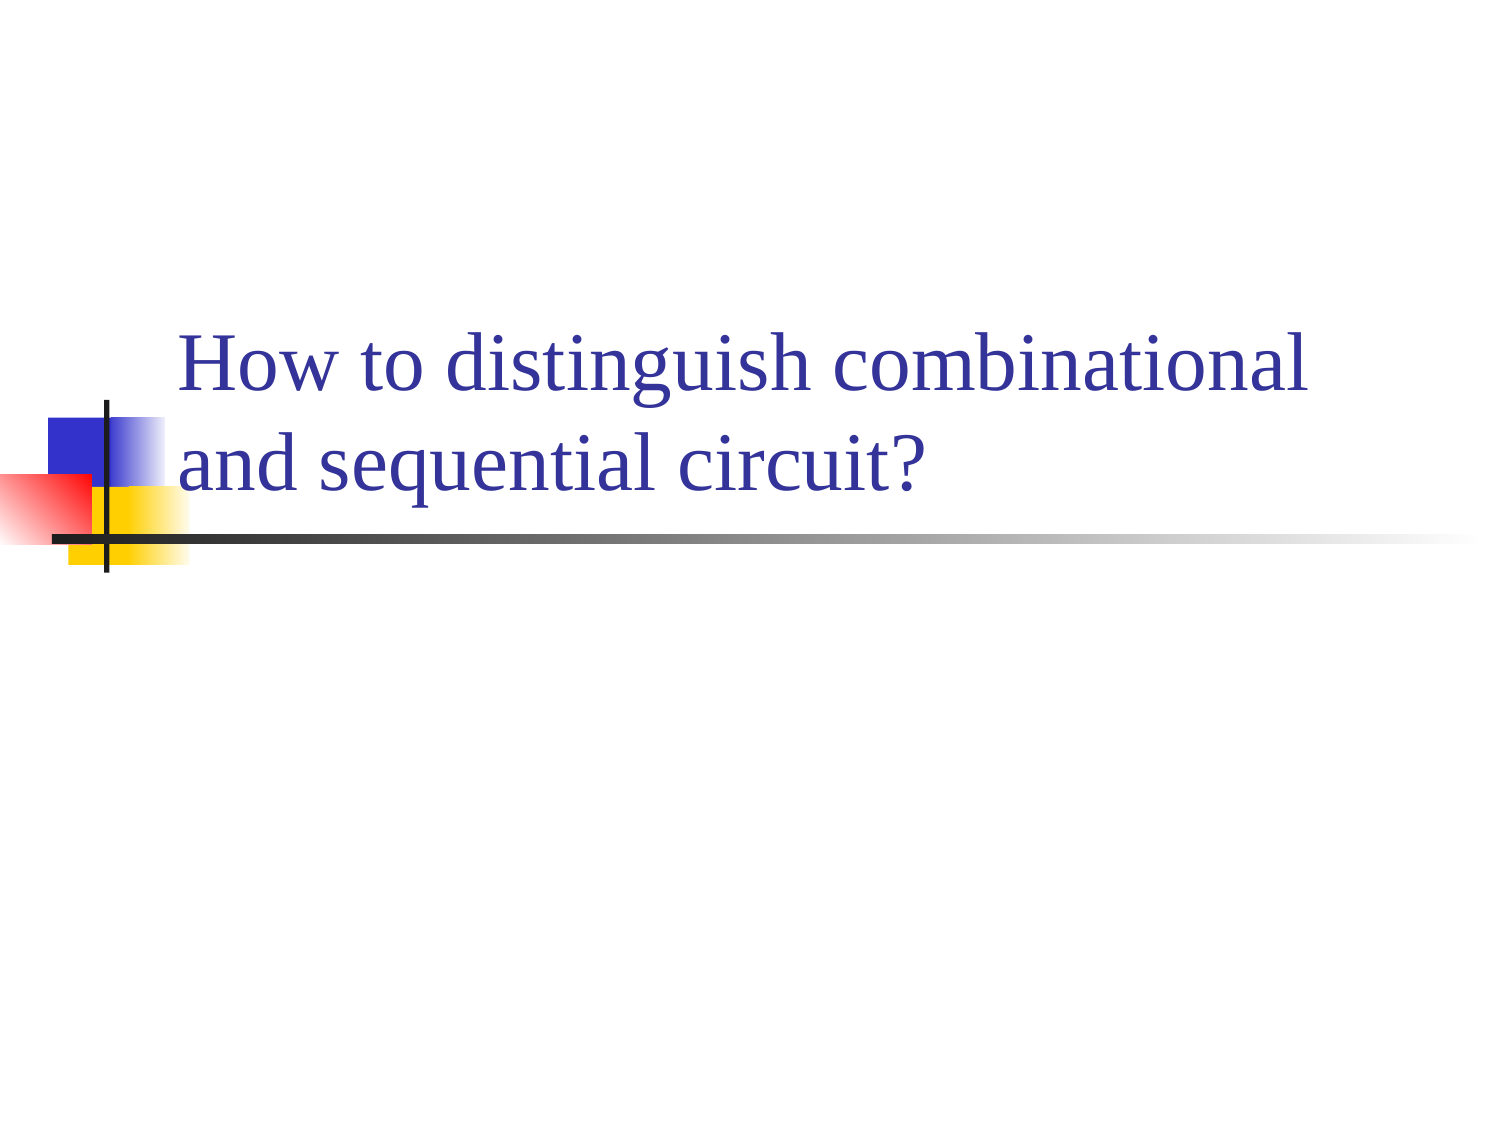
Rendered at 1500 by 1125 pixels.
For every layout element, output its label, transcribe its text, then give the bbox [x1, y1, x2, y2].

title How to distinguish combinational and sequential circuit? [162, 275, 1438, 515]
